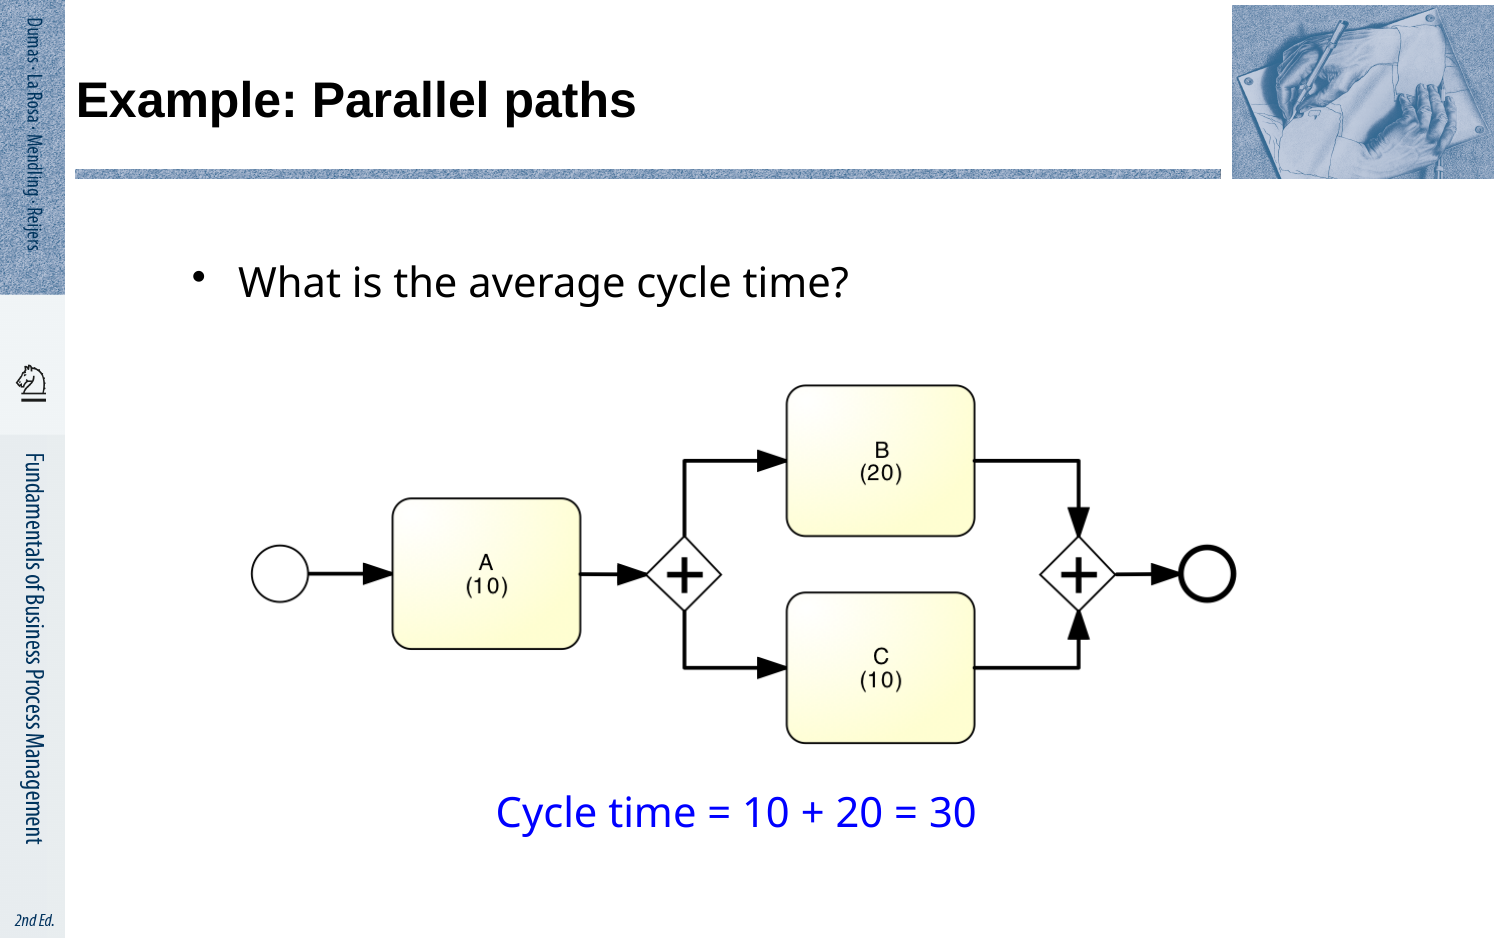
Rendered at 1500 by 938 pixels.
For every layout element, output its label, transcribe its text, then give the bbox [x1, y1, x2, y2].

picture [75, 169, 1221, 179]
picture [0, 0, 65, 938]
text_box What is the average cycle time? [177, 208, 1334, 834]
picture [239, 374, 1252, 750]
title Example: Parallel paths [75, 22, 1198, 172]
text_box Cycle time = 10 + 20 = 30 [322, 834, 1151, 844]
picture [1232, 5, 1494, 179]
